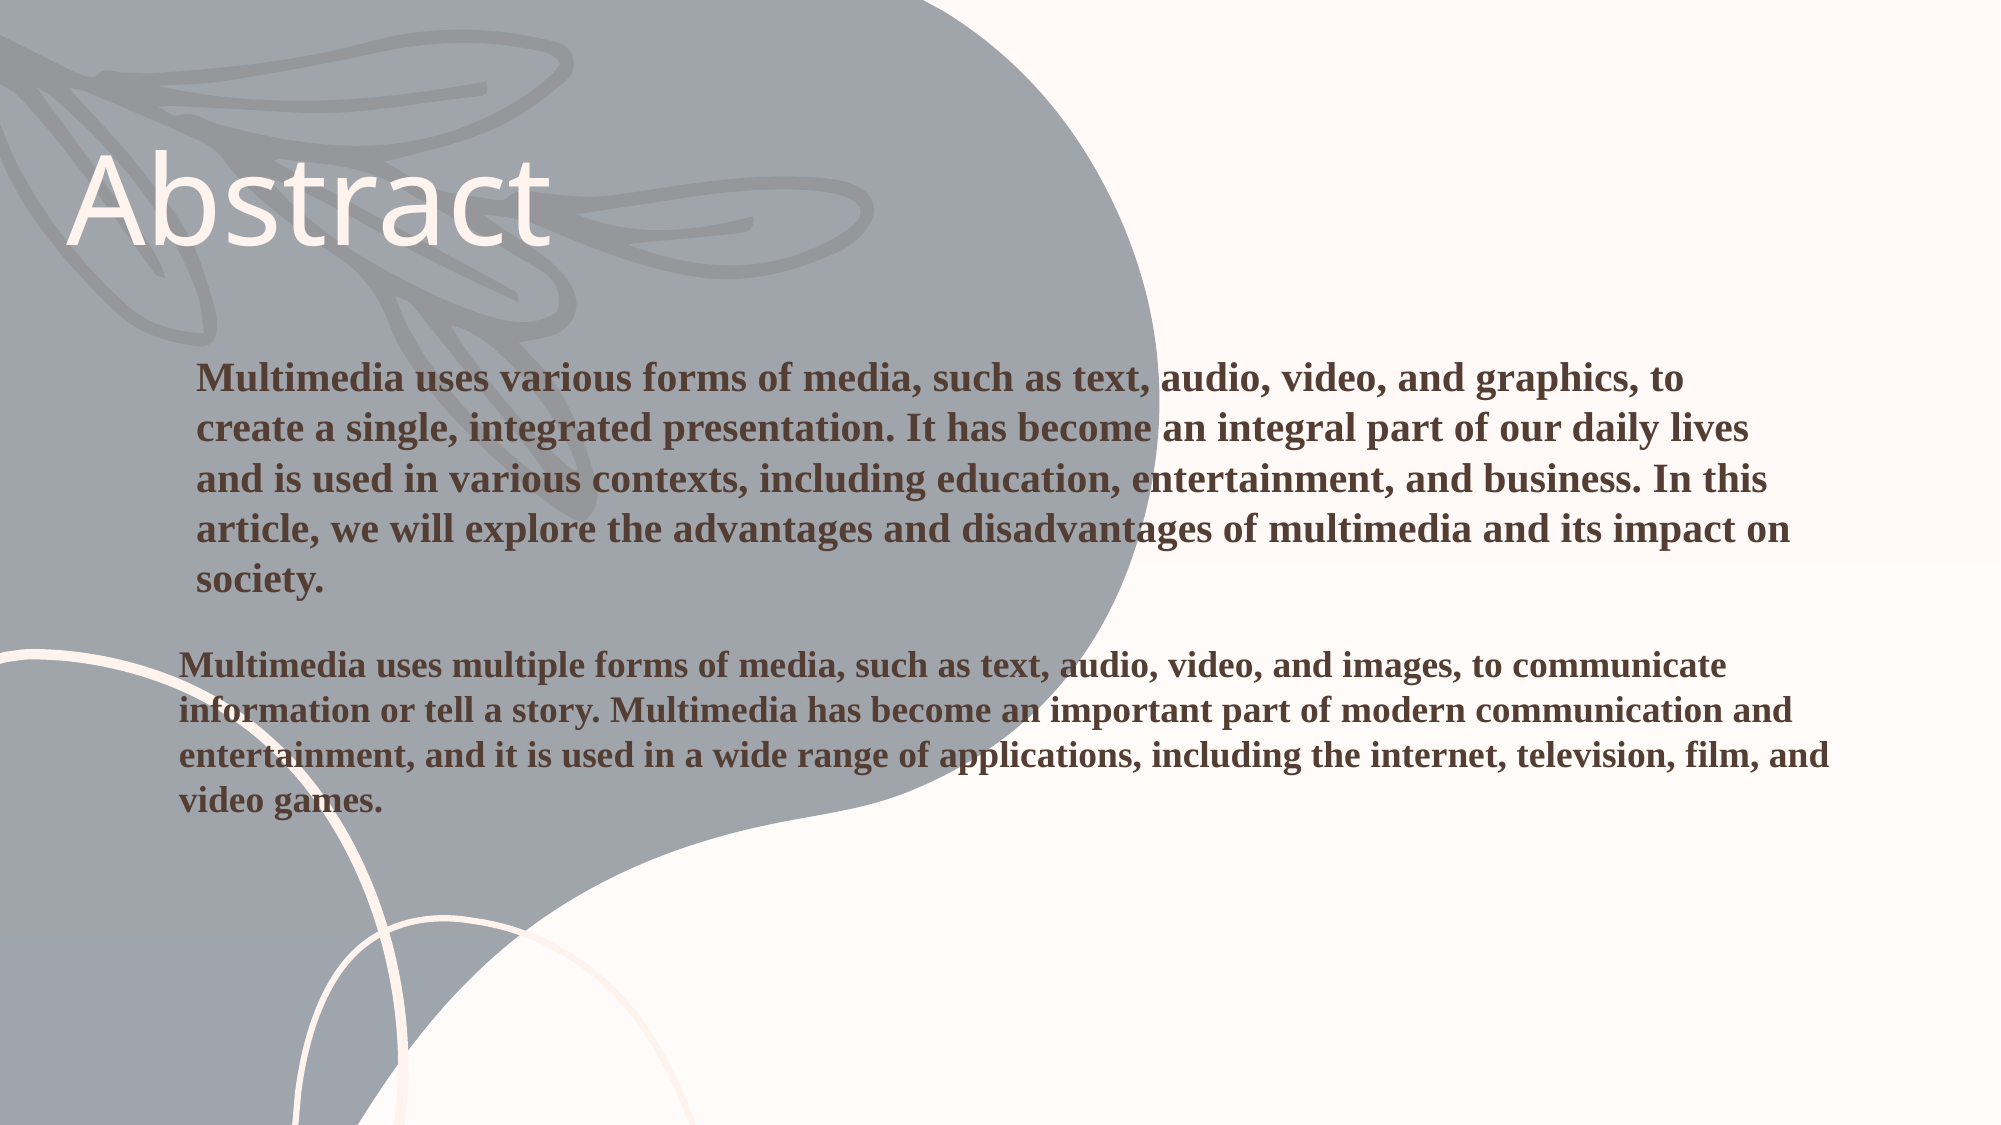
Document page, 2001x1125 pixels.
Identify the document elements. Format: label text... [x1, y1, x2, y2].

title Abstract [0, 36, 619, 373]
text_box Multimedia uses various forms of media, such as text, audio, video, and graphics, to create a single, integrated presentation. It has become an integral part of our daily lives and is used in various contexts, including education, entertainment, and business. In this article, we will explore the advantages and disadvantages of multimedia and its impact on society. [181, 342, 1819, 632]
text_box Multimedia uses multiple forms of media, such as text, audio, video, and images, to communicate information or tell a story. Multimedia has become an important part of modern communication and entertainment, and it is used in a wide range of applications, including the internet, television, film, and video games. [164, 632, 1906, 873]
